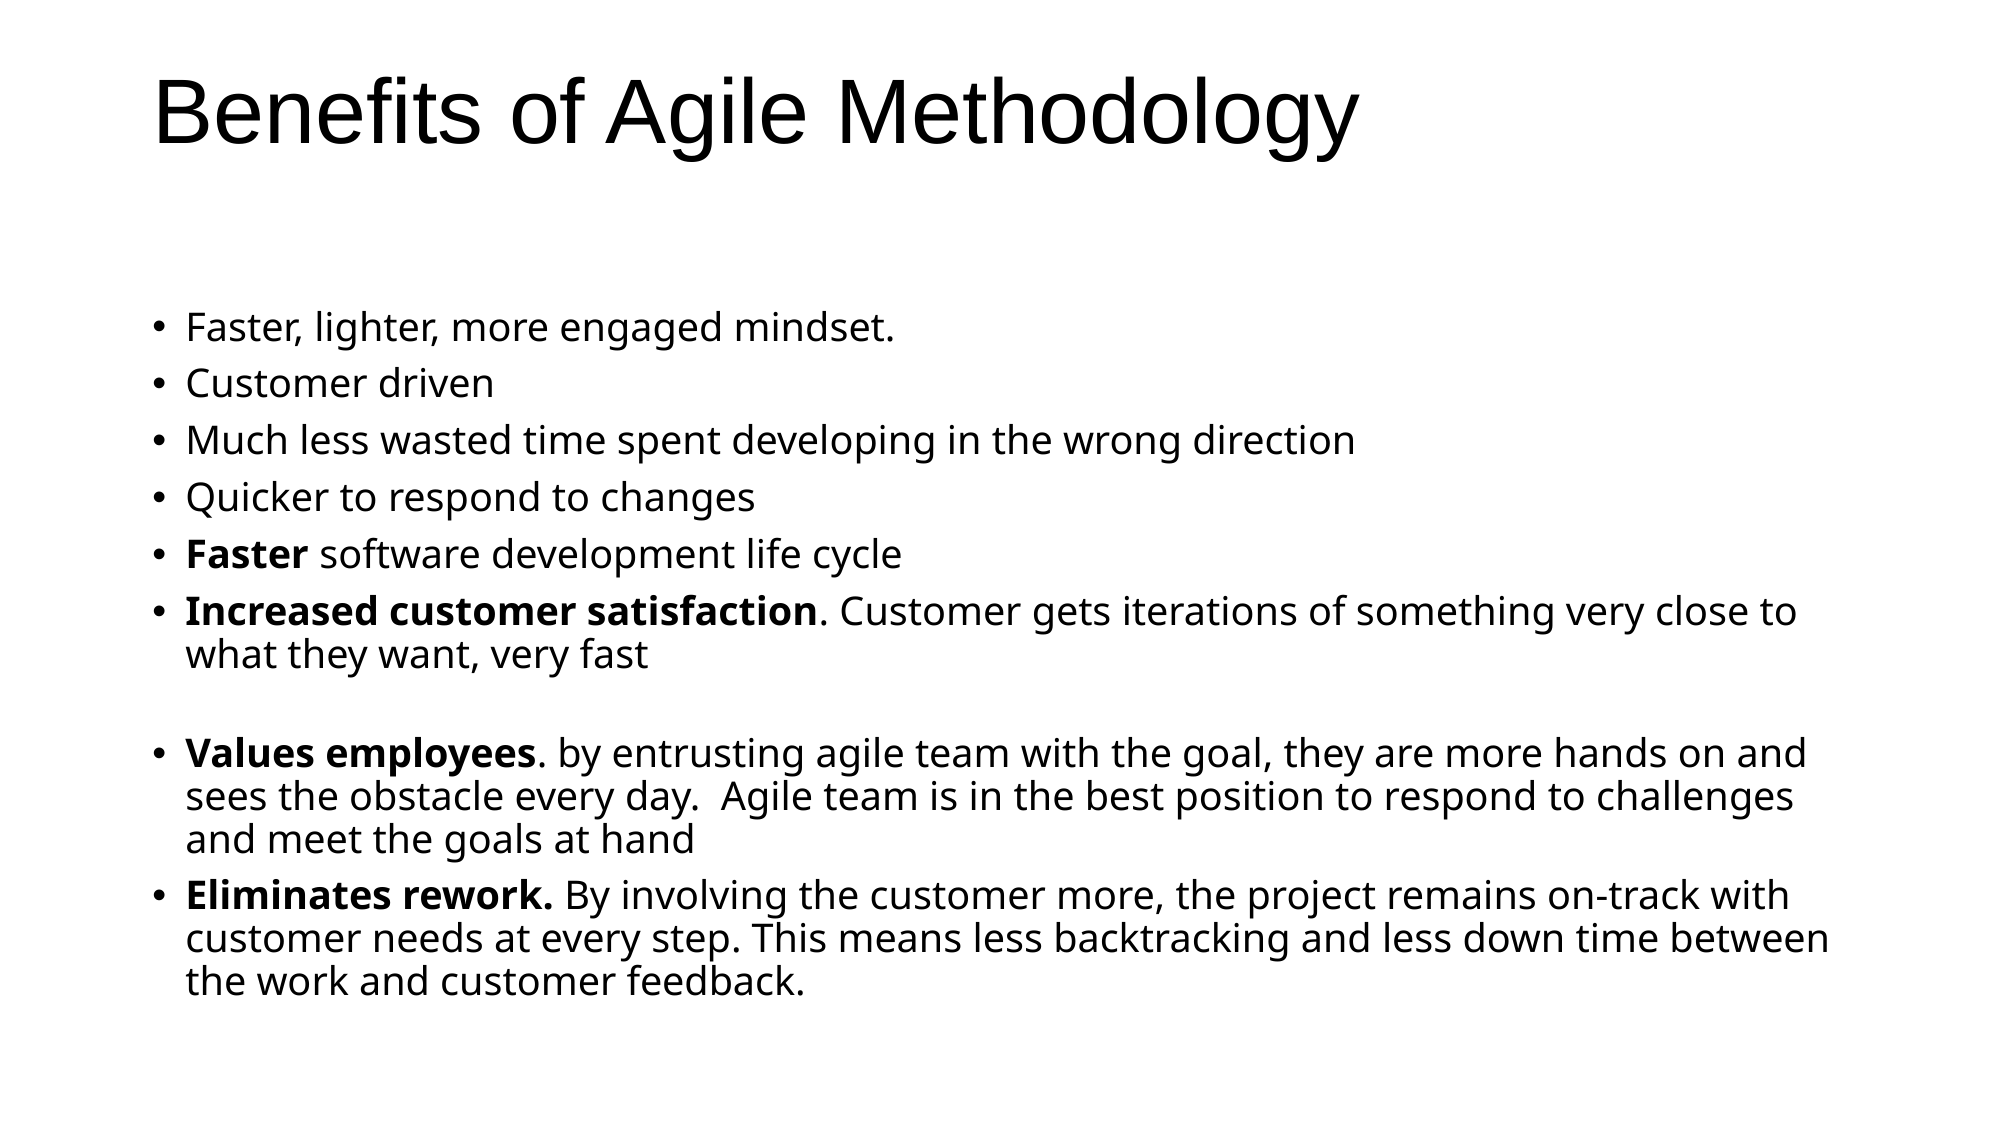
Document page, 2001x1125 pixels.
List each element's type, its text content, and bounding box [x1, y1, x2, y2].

list Faster, lighter, more engaged mindset. Customer driven Much less wasted time spent developing in the wrong direction Quicker to respond to changes Faster software development life cycle Increased customer satisfaction. Customer gets iterations of something very close to what they want, very fast Values employees. by entrusting agile team with the goal, they are more hands on and sees the obstacle every day. Agile team is in the best position to respond to challenges and meet the goals at hand Eliminates rework. By involving the customer more, the project remains on-track with customer needs at every step. This means less backtracking and less down time between the work and customer feedback. [137, 299, 1863, 1014]
title Benefits of Agile Methodology [137, 59, 1863, 278]
